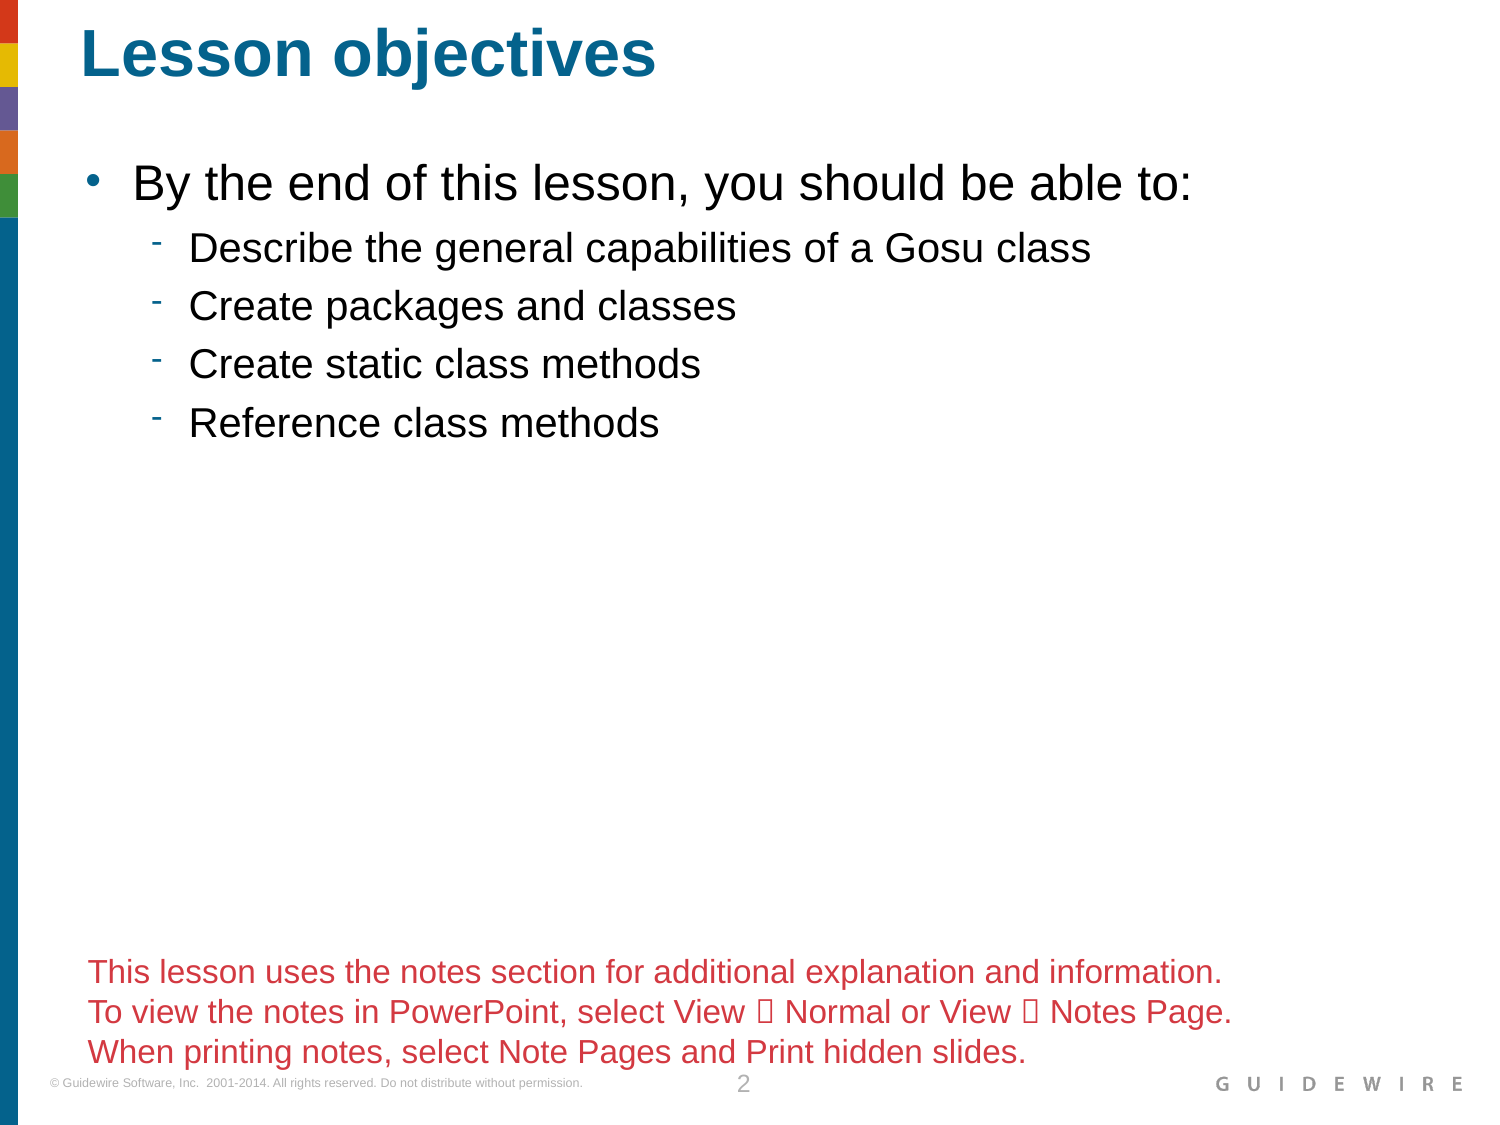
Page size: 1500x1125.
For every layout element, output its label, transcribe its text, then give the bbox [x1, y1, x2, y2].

list Describe the general capabilities of a Gosu class Create packages and classes Create static class methods Reference class methods [85, 220, 1451, 933]
picture [1215, 1073, 1480, 1096]
